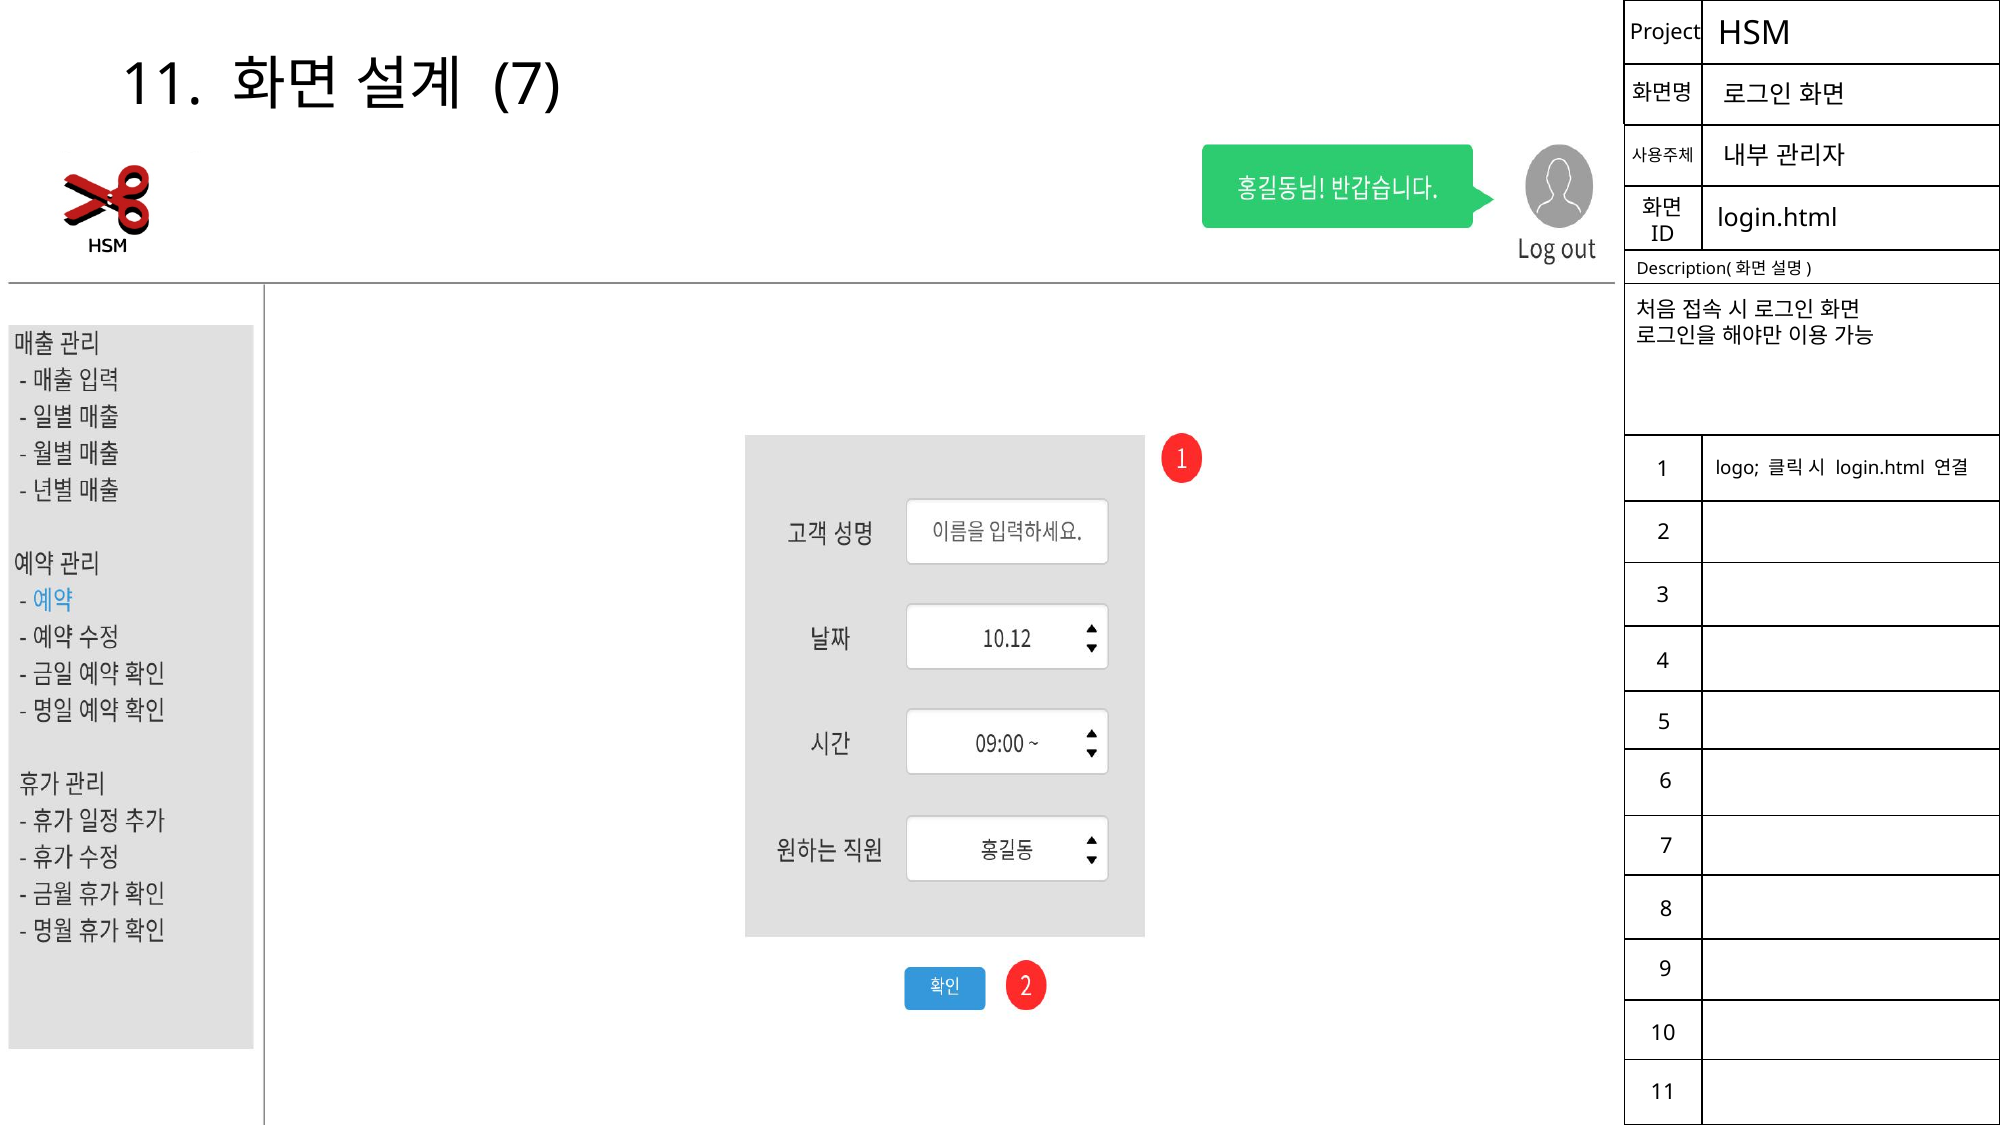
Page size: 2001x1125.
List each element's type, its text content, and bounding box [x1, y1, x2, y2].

text_box 11. 화면 설계 (7) [106, 49, 1427, 123]
picture [0, 124, 1624, 1125]
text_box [1614, 0, 2000, 1125]
